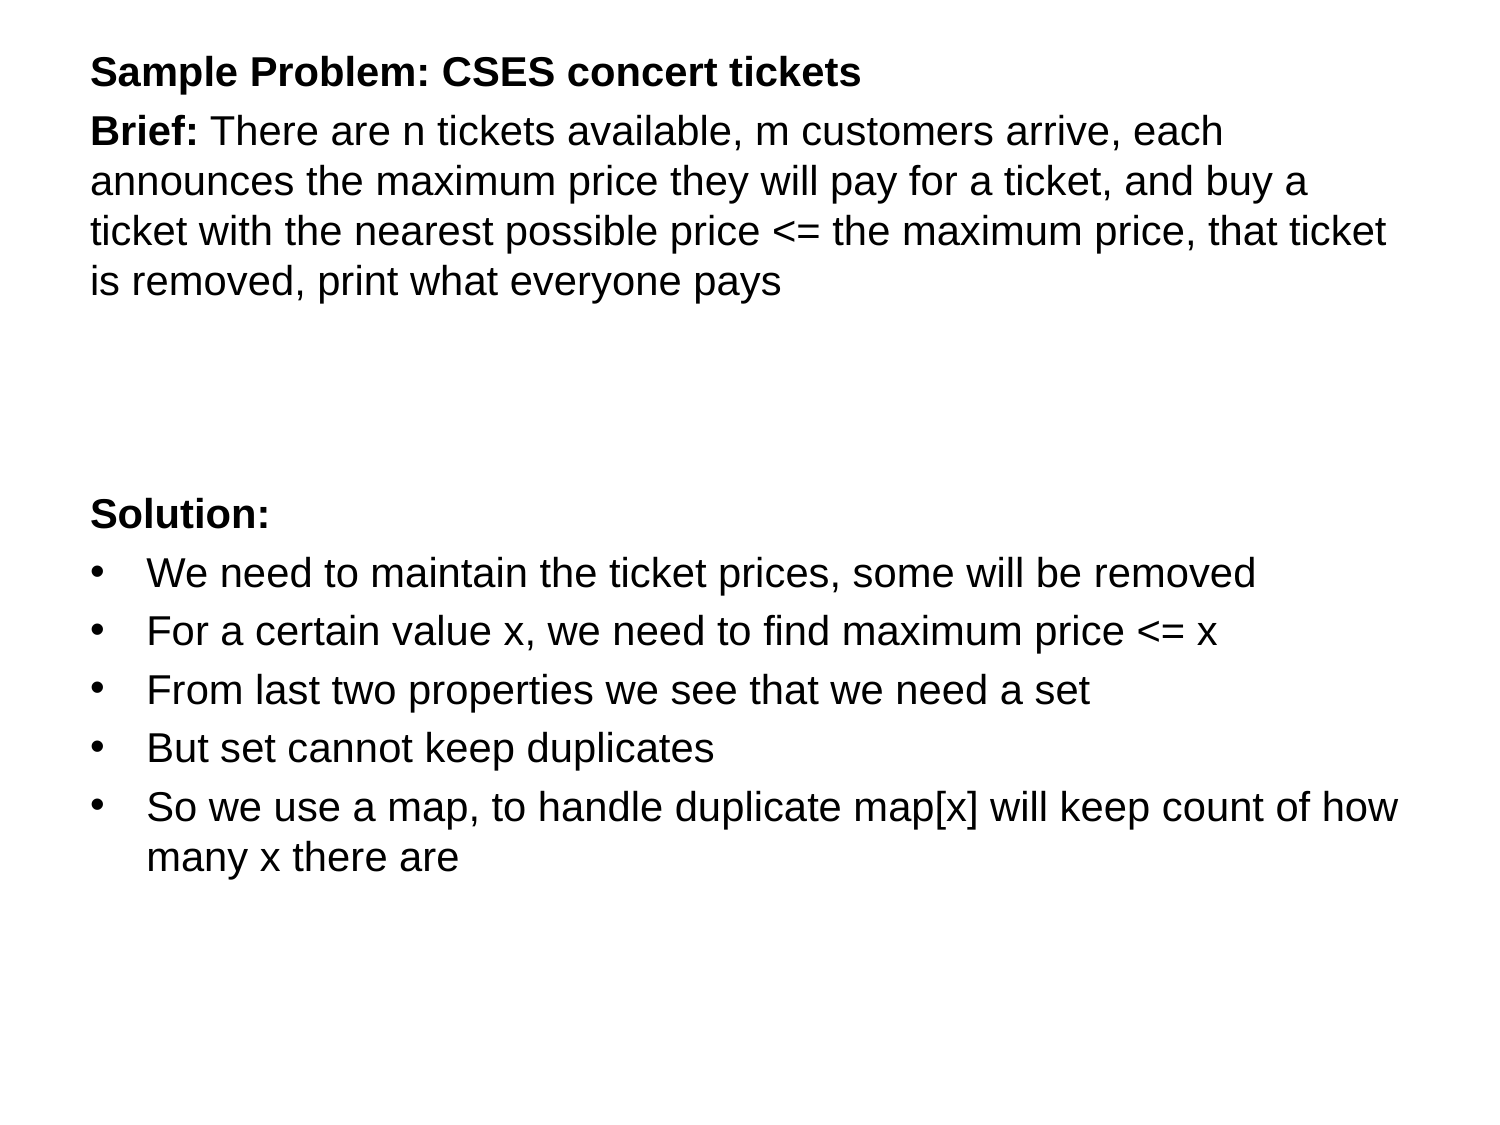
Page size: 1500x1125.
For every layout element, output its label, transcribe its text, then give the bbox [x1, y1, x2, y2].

list Sample Problem: CSES concert tickets Brief: There are n tickets available, m customers arrive, each announces the maximum price they will pay for a ticket, and buy a ticket with the nearest possible price <= the maximum price, that ticket is removed, print what everyone pays Solution: We need to maintain the ticket prices, some will be removed For a certain value x, we need to find maximum price <= x From last two properties we see that we need a set But set cannot keep duplicates So we use a map, to handle duplicate map[x] will keep count of how many x there are [75, 37, 1425, 1075]
